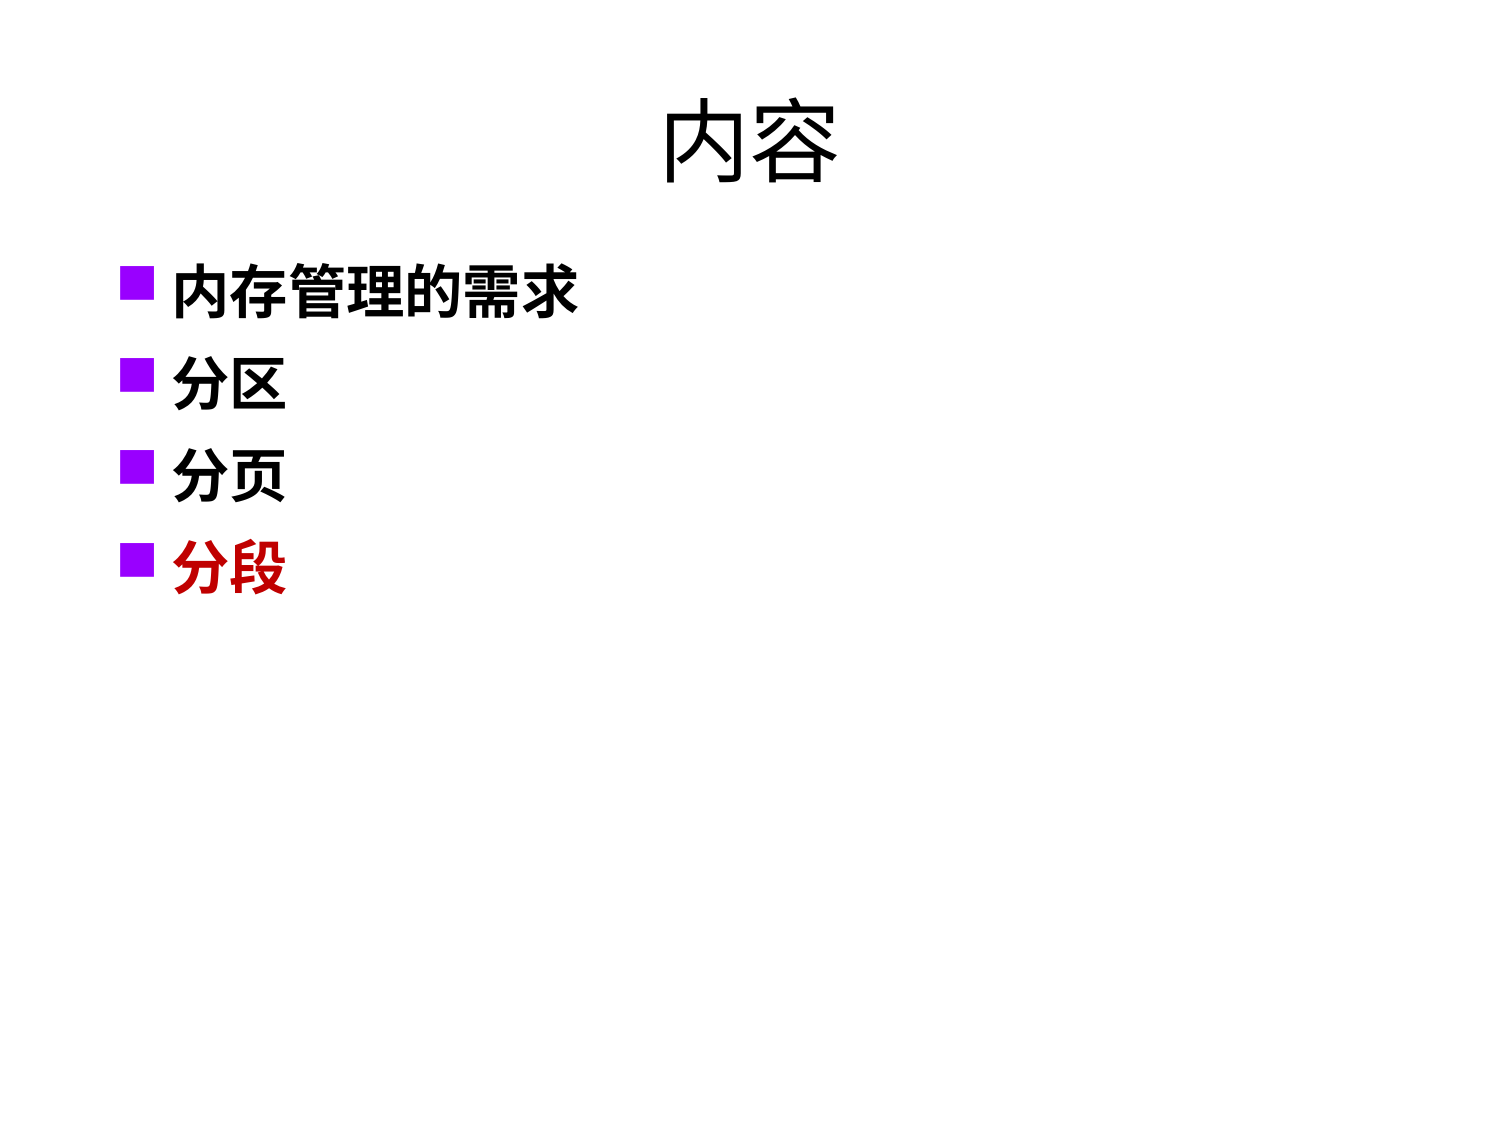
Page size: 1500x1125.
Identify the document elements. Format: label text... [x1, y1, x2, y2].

title 内容 [75, 45, 1425, 233]
list 内存管理的需求 分区 分页 分段 [100, 255, 1451, 989]
